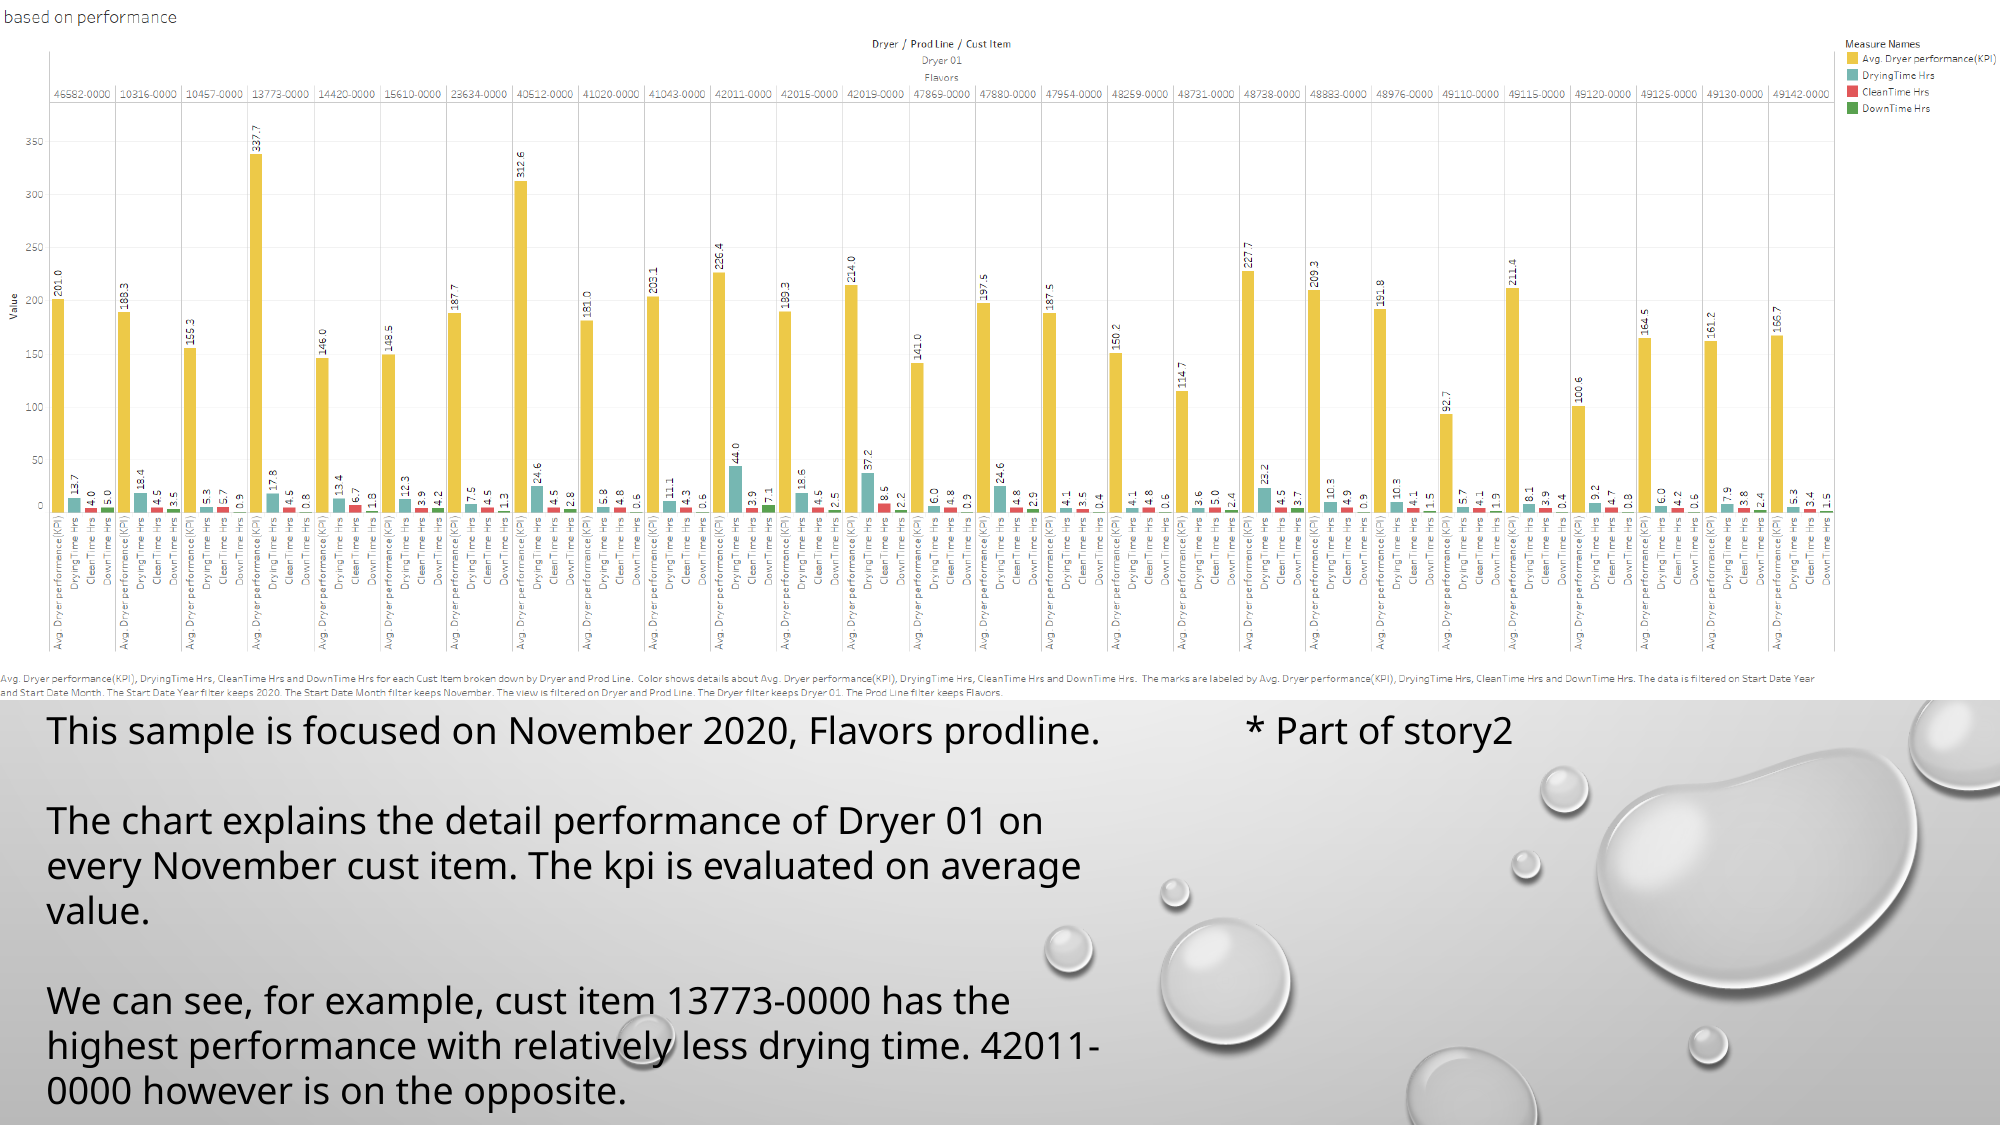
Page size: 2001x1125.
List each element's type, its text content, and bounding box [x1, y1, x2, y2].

picture [0, 0, 2000, 1125]
text_box This sample is focused on November 2020, Flavors prodline. The chart explains the detail performance of Dryer 01 on every November cust item. The kpi is evaluated on average value. We can see, for example, cust item 13773-0000 has the highest performance with relatively less drying time. 42011-0000 however is on the opposite. [31, 712, 1152, 1120]
text_box * Part of story2 [1230, 712, 1704, 760]
